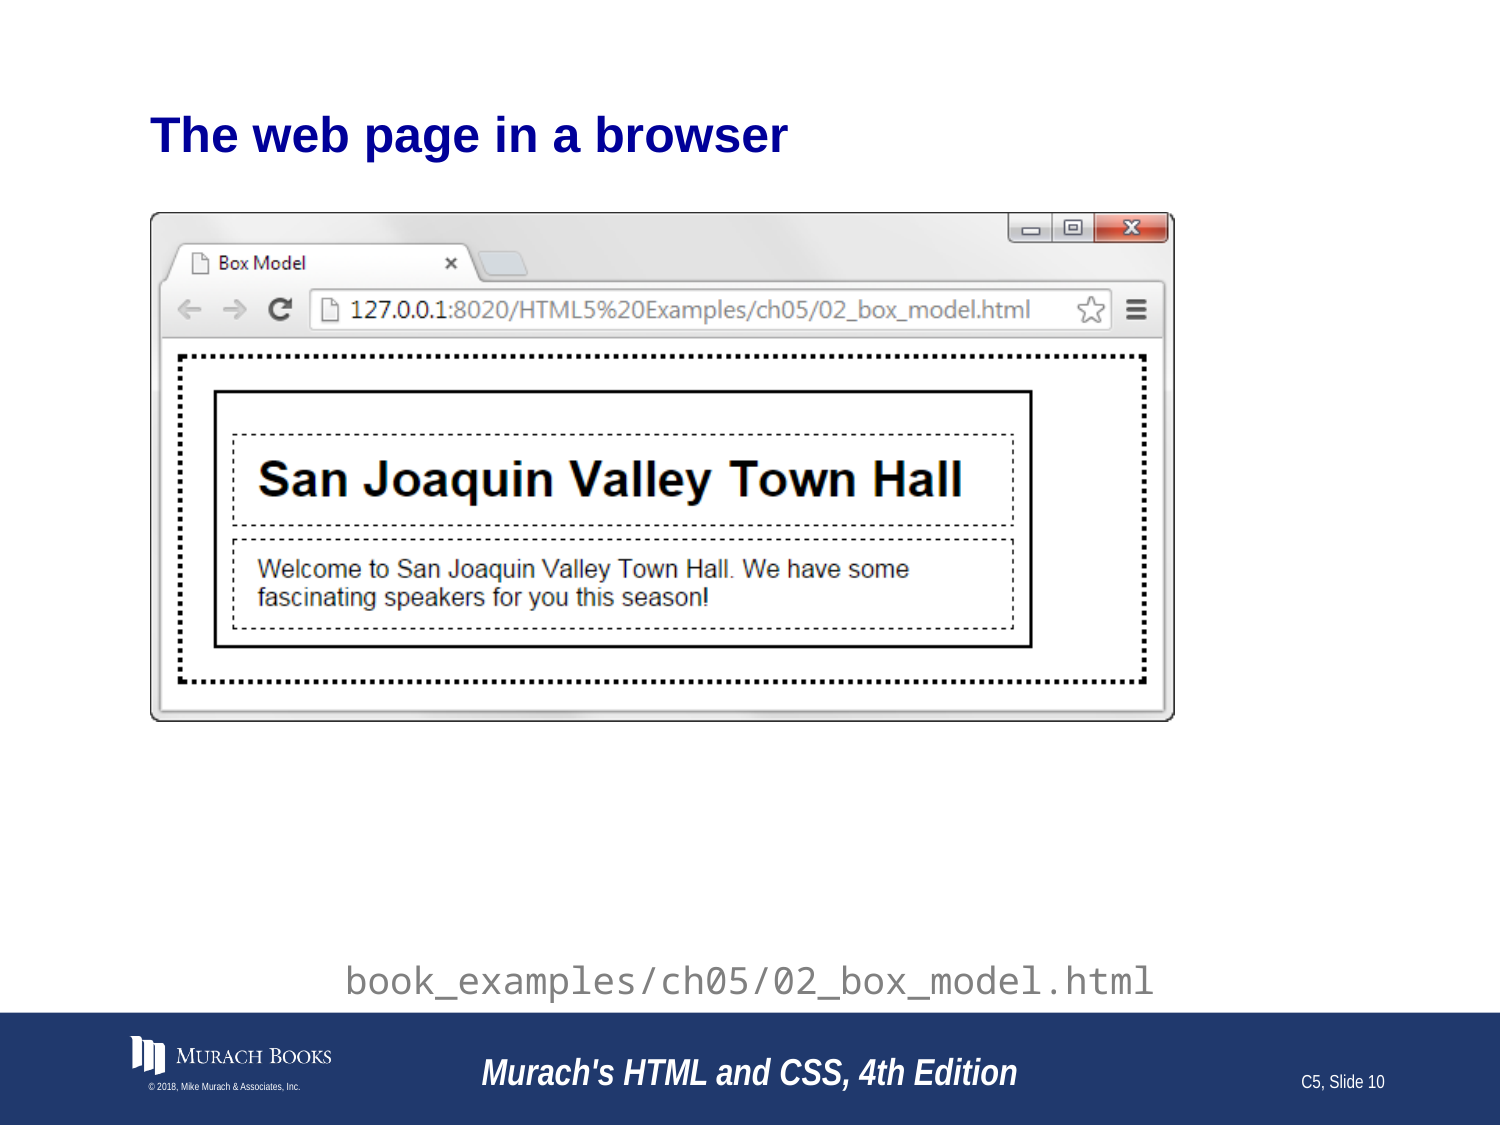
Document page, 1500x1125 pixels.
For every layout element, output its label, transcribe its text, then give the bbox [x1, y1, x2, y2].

slide_number C5, Slide 10 [1087, 1025, 1400, 1100]
slide_number Murach's HTML and CSS, 4th Edition [450, 1025, 1050, 1100]
footer © 2018, Mike Murach & Associates, Inc. [0, 1025, 450, 1100]
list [149, 212, 1175, 722]
title The web page in a browser [150, 102, 1350, 164]
text_box book_examples/ch05/02_box_model.html [268, 949, 1232, 1010]
